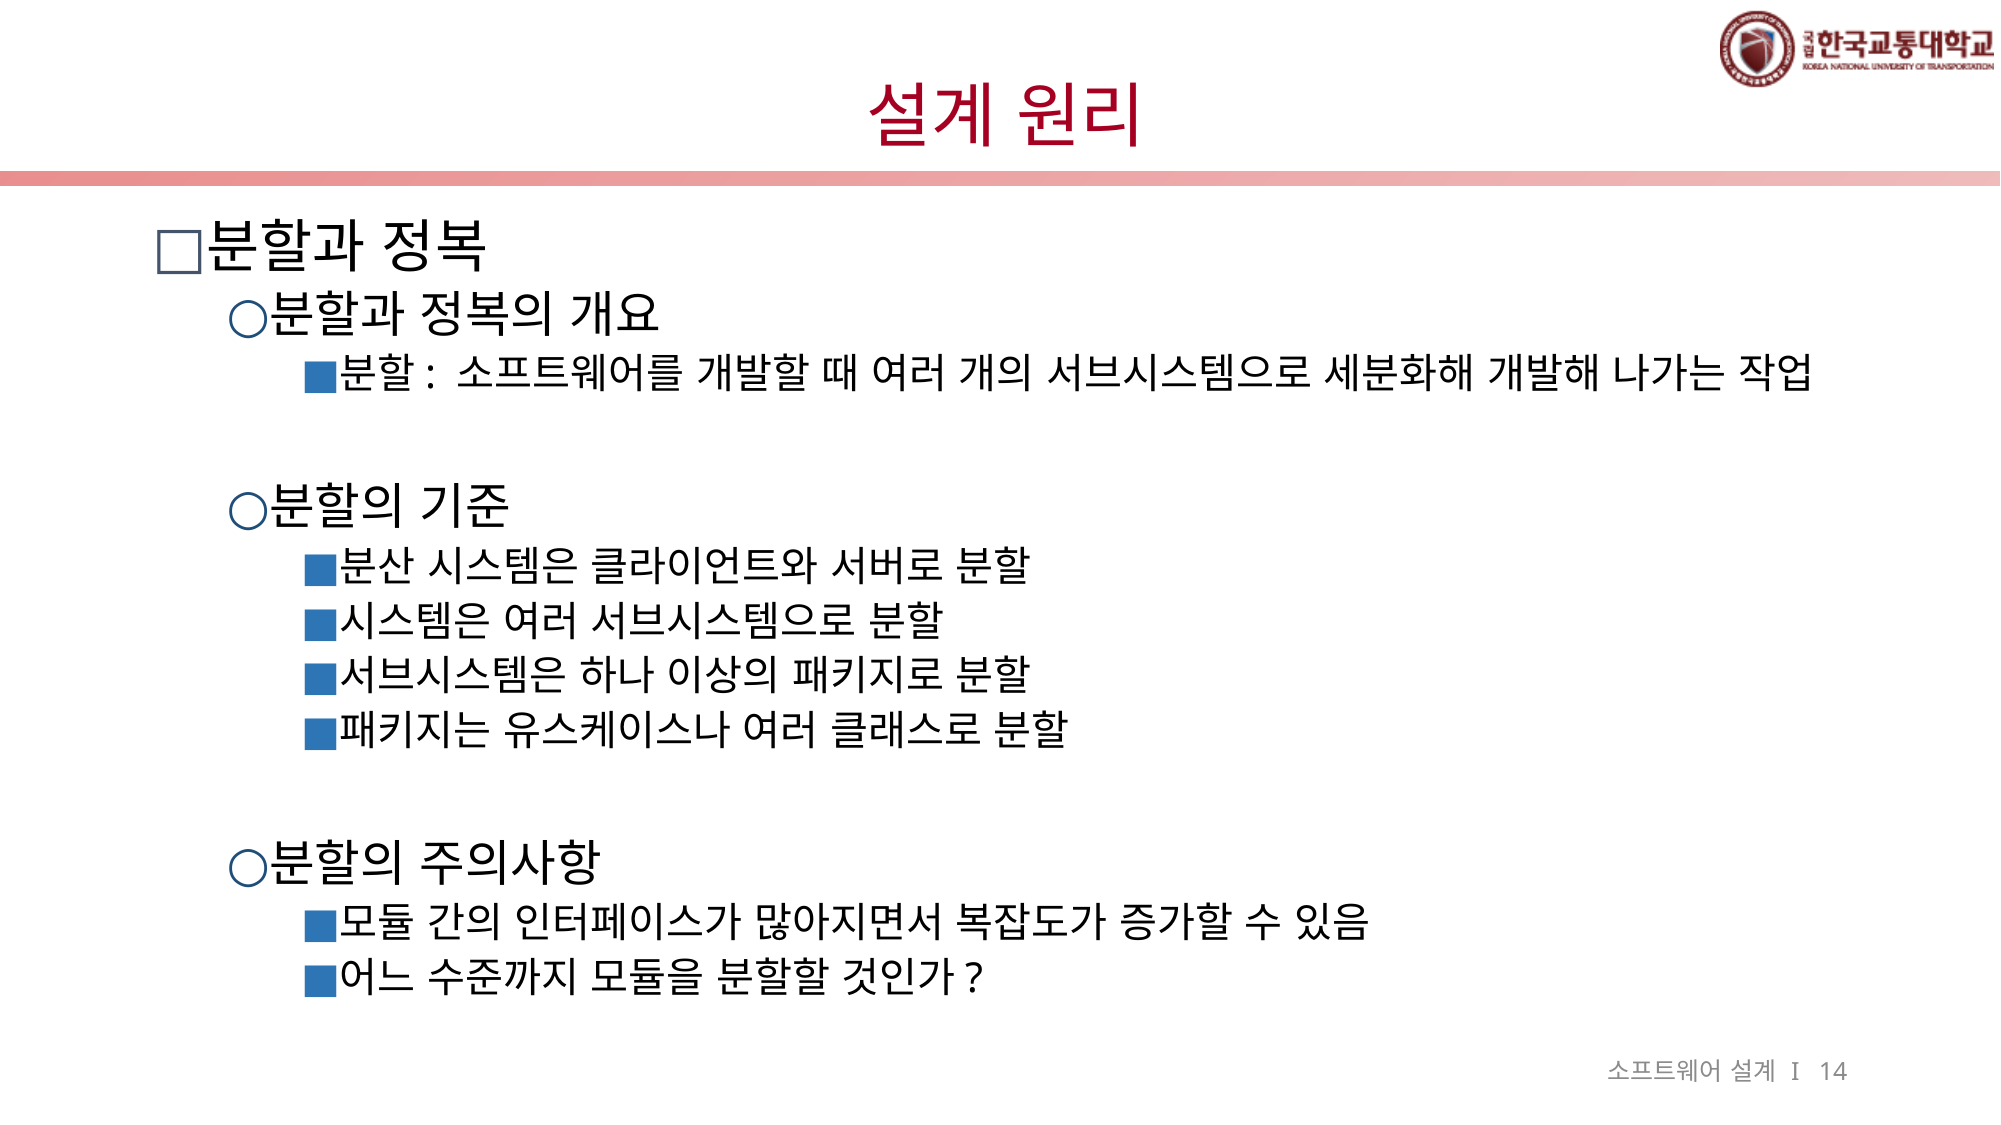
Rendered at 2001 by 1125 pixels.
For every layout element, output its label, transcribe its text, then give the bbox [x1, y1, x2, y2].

list 분할과 정복 분할과 정복의 개요 분할: 소프트웨어를 개발할 때 여러 개의 서브시스템으로 세분화해 개발해 나가는 작업 분할의 기준 분산 시스템은 클라이언트와 서버로 분할 시스템은 여러 서브시스템으로 분할 서브시스템은 하나 이상의 패키지로 분할 패키지는 유스케이스나 여러 클래스로 분할 분할의 주의사항 모듈 간의 인터페이스가 많아지면서 복잡도가 증가할 수 있음 어느 수준까지 모듈을 분할할 것인가? [137, 209, 1863, 1014]
title 설계 원리 [89, 72, 1924, 165]
picture [1720, 5, 1994, 92]
slide_number 소프트웨어 설계 I 14 [1412, 1042, 1863, 1103]
